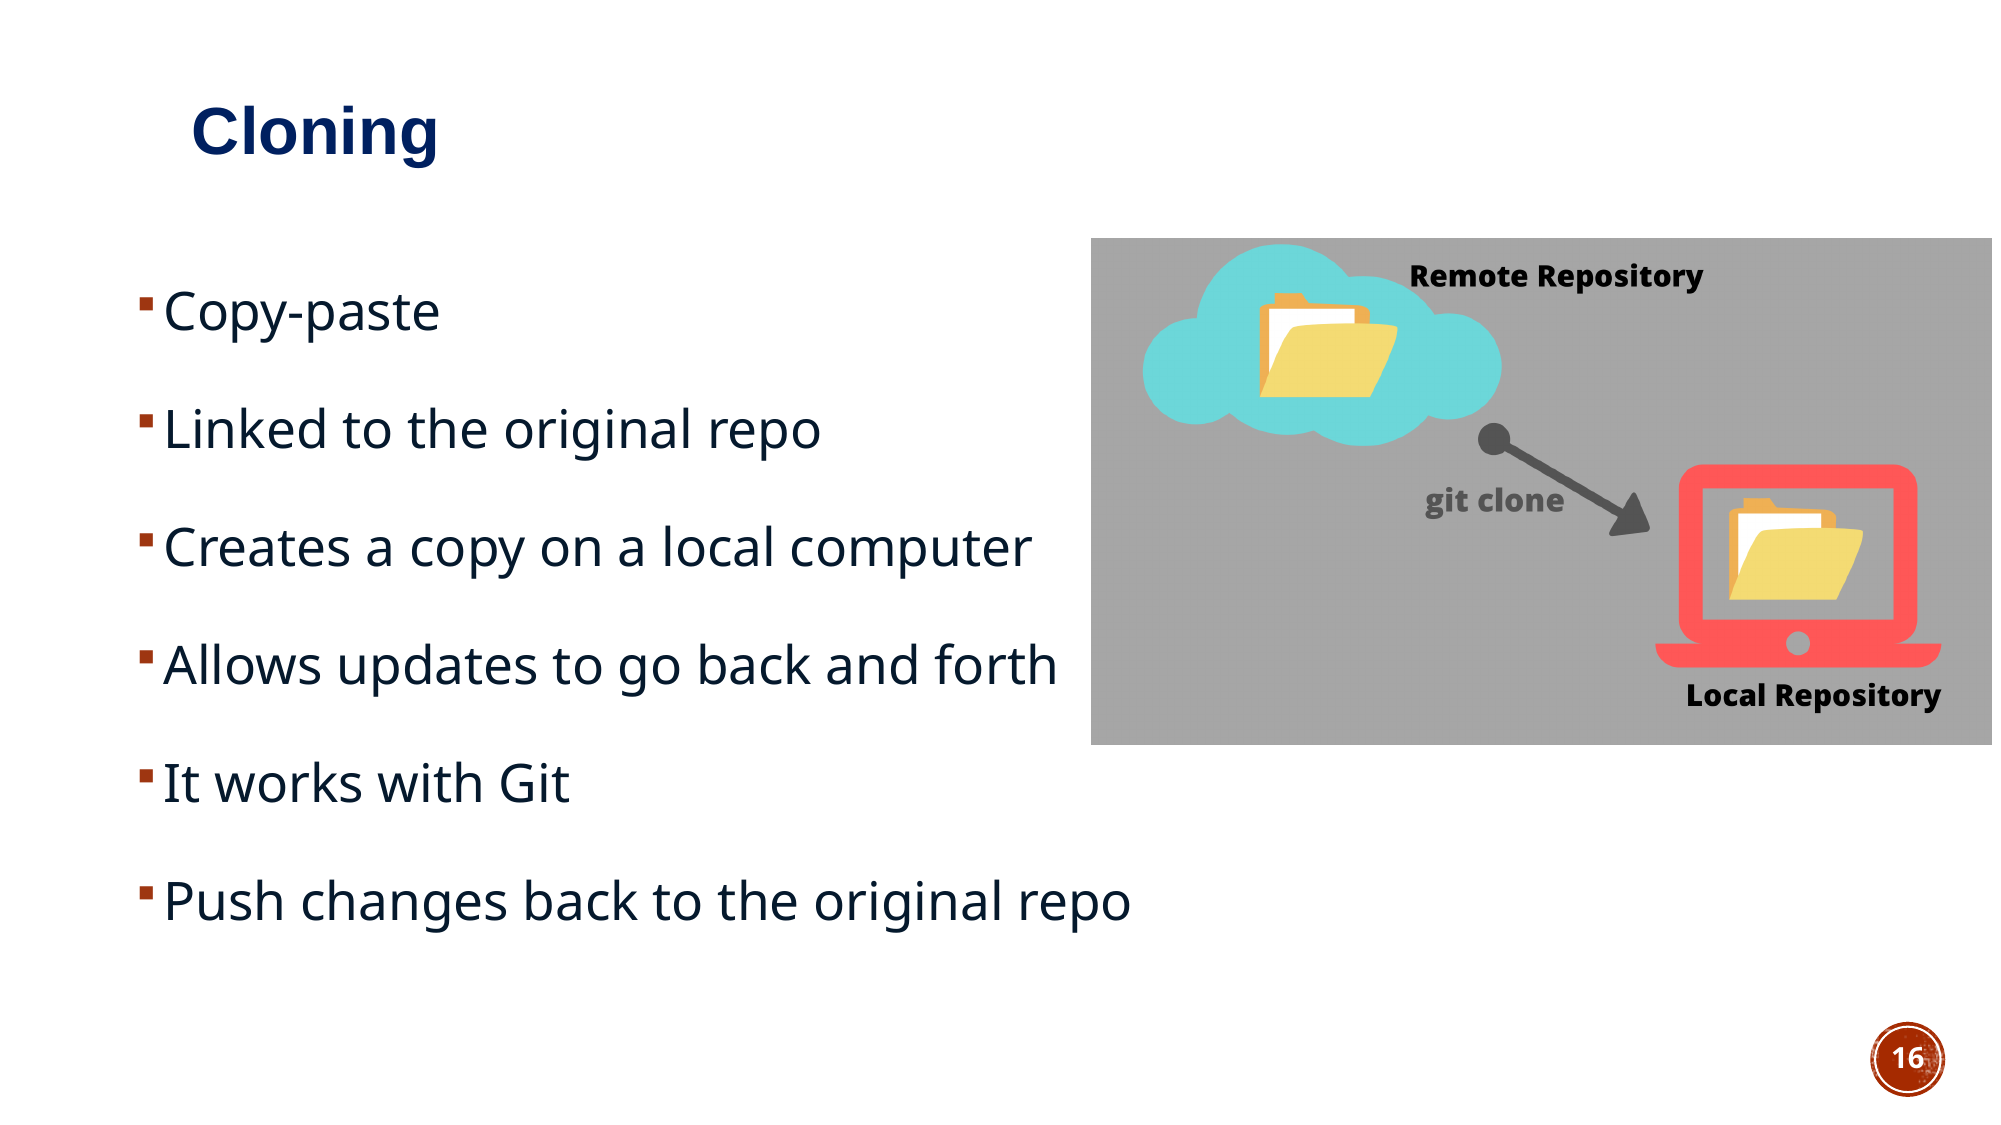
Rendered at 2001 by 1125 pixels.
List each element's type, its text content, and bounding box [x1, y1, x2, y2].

picture [1091, 238, 1992, 745]
list Copy-paste Linked to the original repo Creates a copy on a local computer Allows updates to go back and forth It works with Git Push changes back to the original repo [121, 238, 1172, 1013]
slide_number 16 [1855, 1028, 1961, 1089]
title Cloning [176, 79, 1826, 187]
